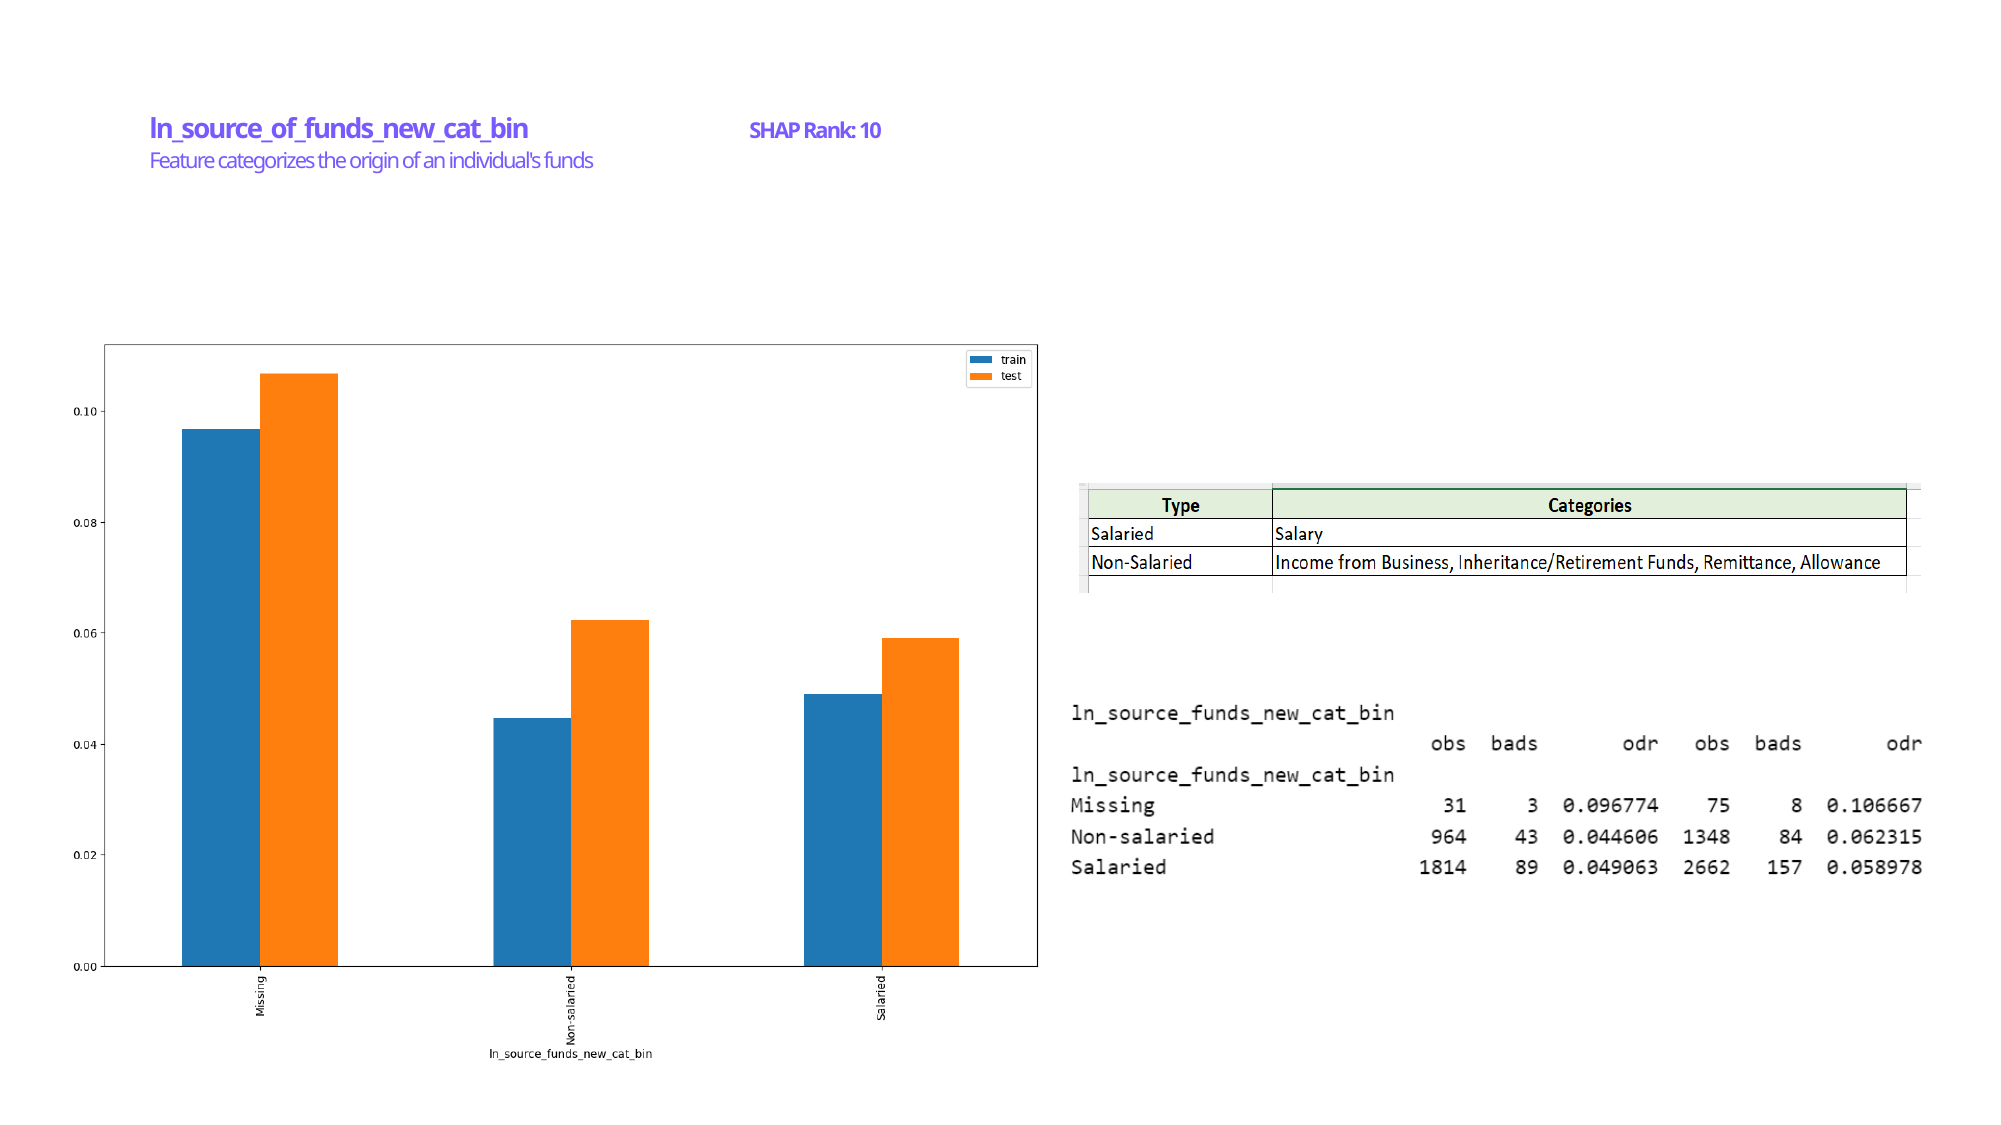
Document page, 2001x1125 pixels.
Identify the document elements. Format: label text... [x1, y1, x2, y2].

picture [64, 336, 1954, 1068]
title ln_source_of_funds_new_cat_bin SHAP Rank: 10 Feature categorizes the origin of an individual's funds [149, 107, 1900, 205]
picture [1079, 483, 1921, 593]
